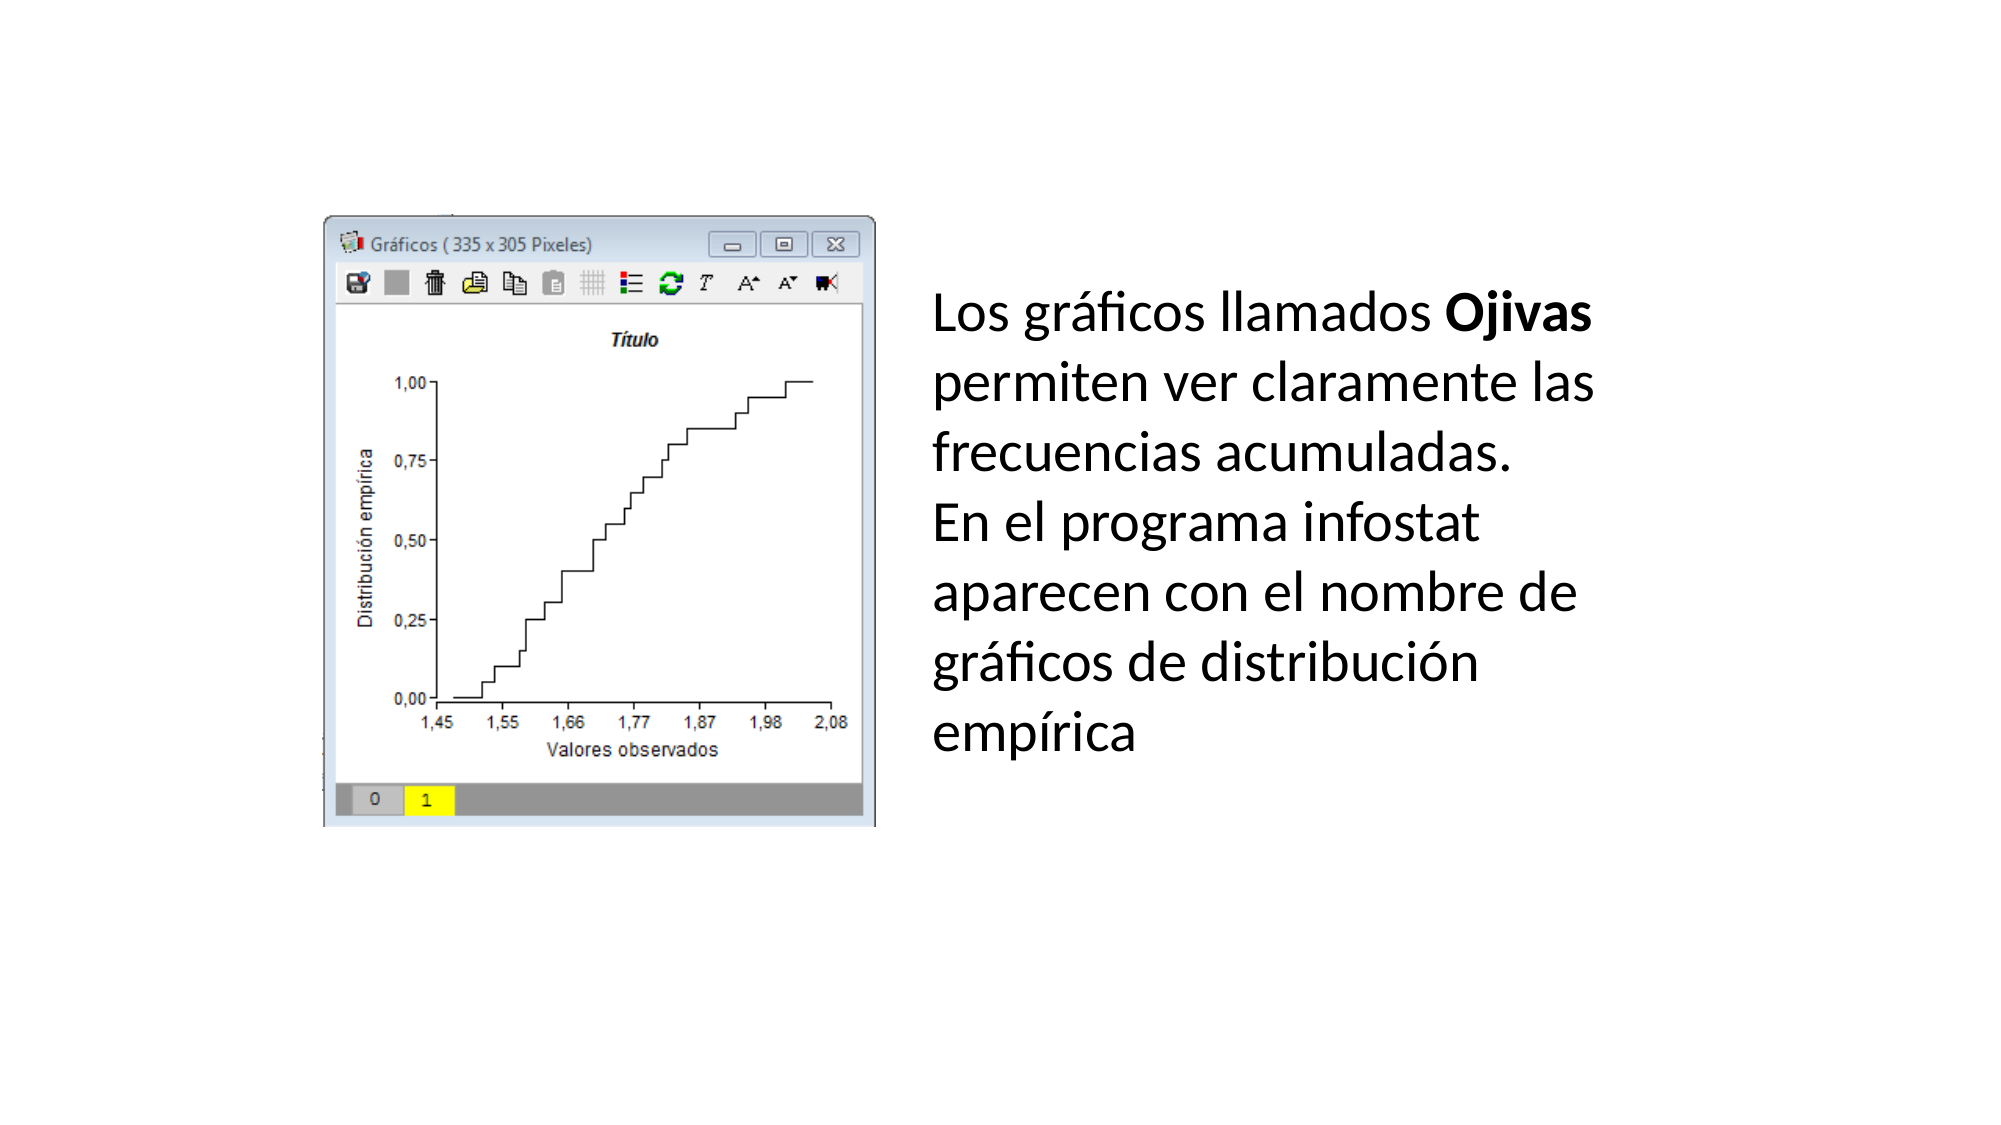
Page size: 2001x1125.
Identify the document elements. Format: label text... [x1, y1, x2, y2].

text_box Los gráficos llamados Ojivas permiten ver claramente las frecuencias acumuladas. En el programa infostat aparecen con el nombre de gráficos de distribución empírica [917, 265, 1686, 771]
picture [321, 214, 876, 827]
